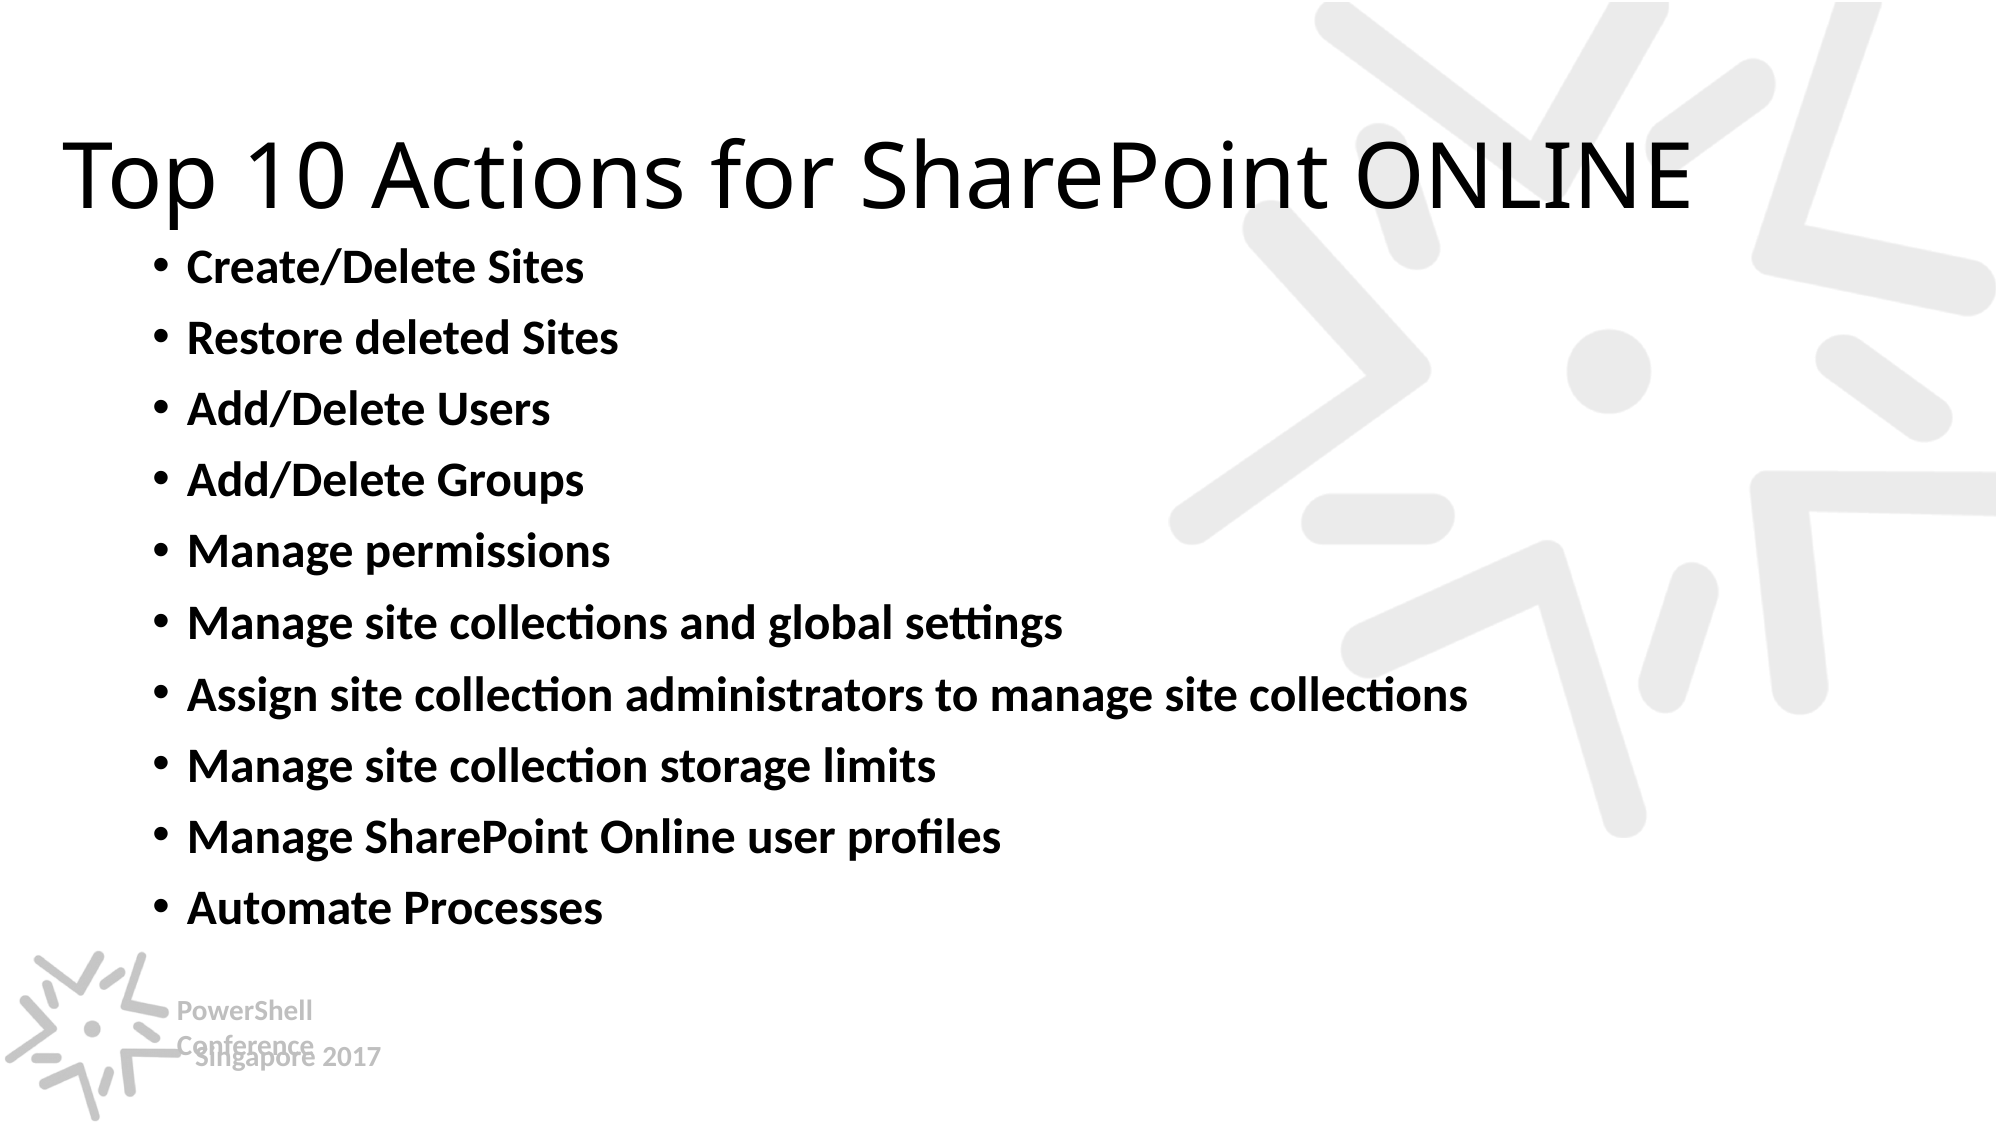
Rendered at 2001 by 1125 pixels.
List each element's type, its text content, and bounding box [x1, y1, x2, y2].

picture [1160, 2, 1996, 838]
text_box PowerShell Conference [190, 984, 472, 1029]
picture [0, 944, 190, 1125]
title Top 10 Actions for SharePoint ONLINE [47, 80, 1160, 279]
text_box Singapore 2017 [190, 1029, 490, 1080]
list Create/Delete Sites Restore deleted Sites Add/Delete Users Add/Delete Groups Manage permissions Manage site collections and global settings Assign site collection administrators to manage site collections Manage site collection storage limits Manage SharePoint Online user profiles Automate Processes [137, 233, 1863, 948]
